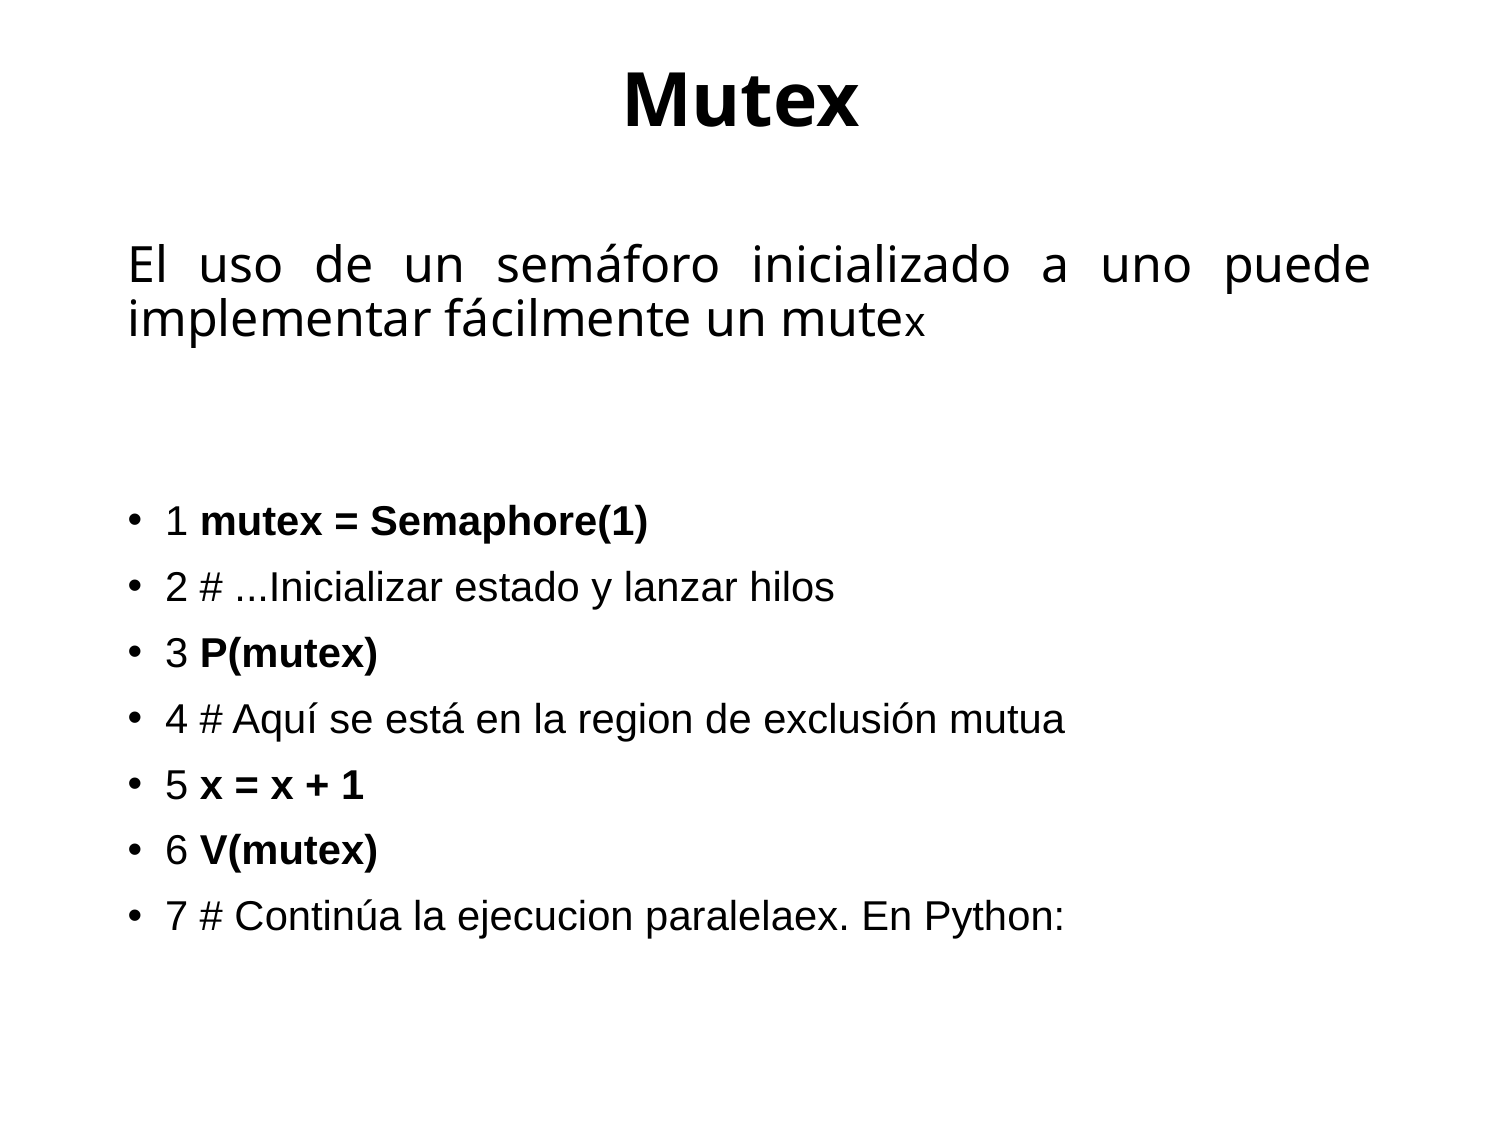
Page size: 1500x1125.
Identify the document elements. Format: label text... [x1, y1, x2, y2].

list Mutex El uso de un semáforo inicializado a uno puede implementar fácilmente un mutex 1 mutex = Semaphore(1) 2 # ...Inicializar estado y lanzar hilos 3 P(mutex) 4 # Aquí se está en la region de exclusión mutua 5 x = x + 1 6 V(mutex) 7 # Continúa la ejecucion paralelaex. En Python: [112, 54, 1388, 1000]
